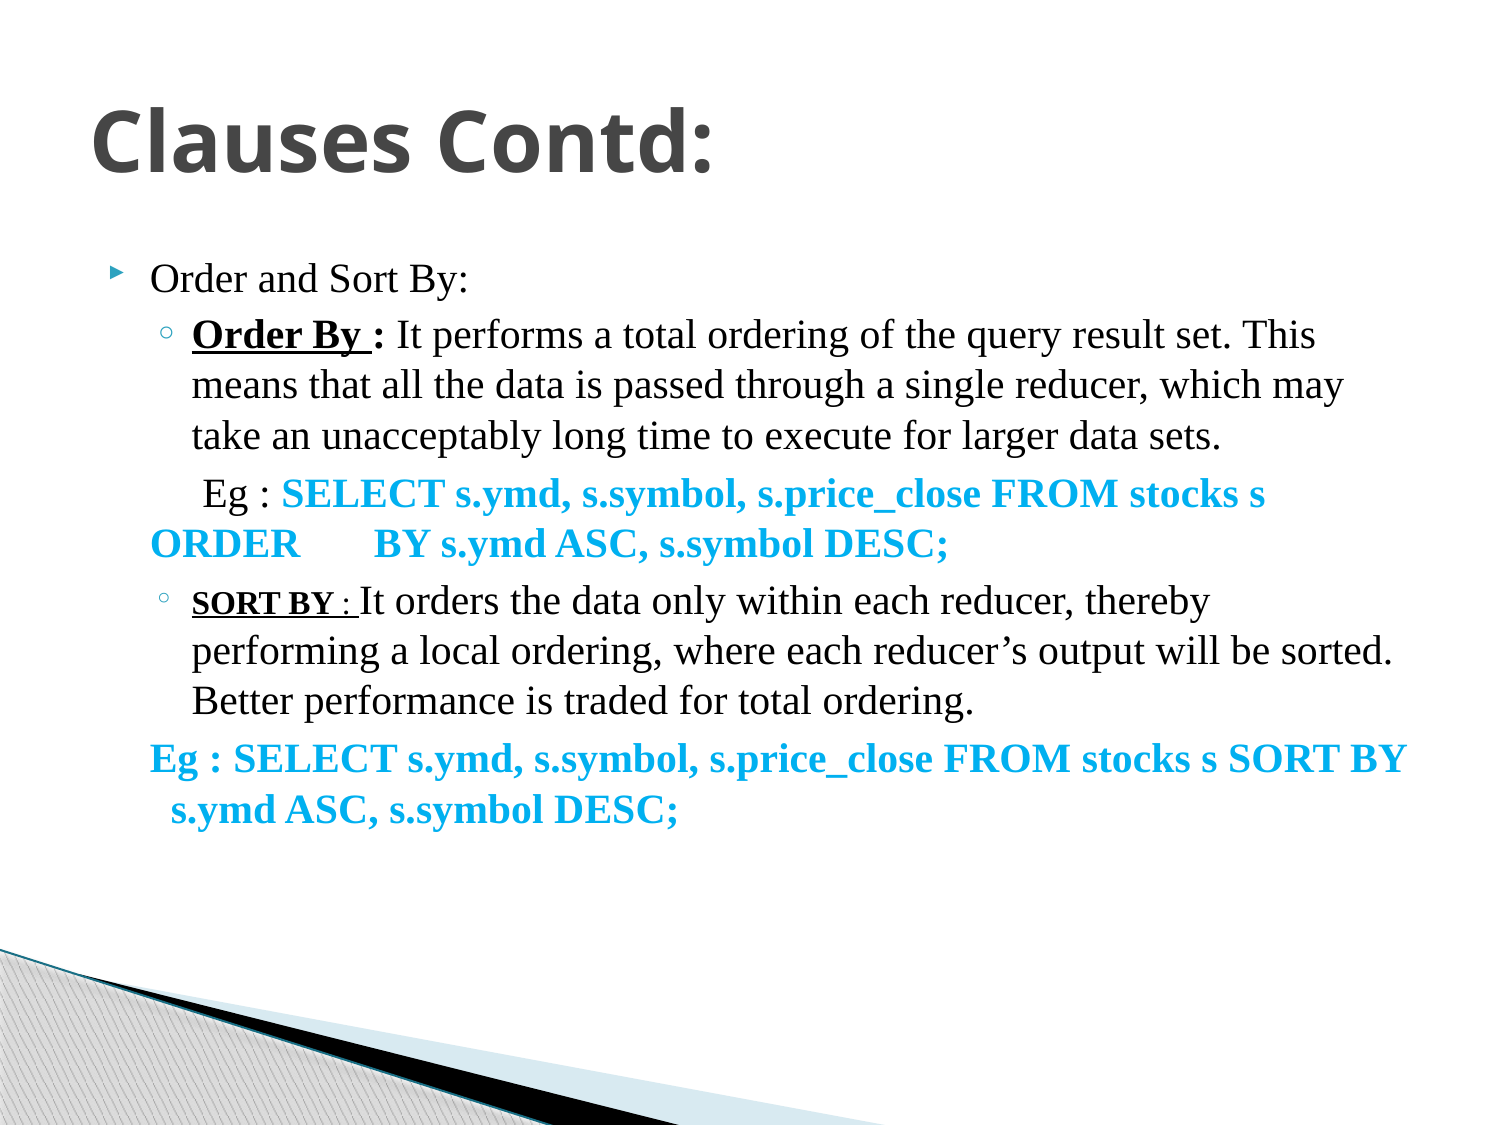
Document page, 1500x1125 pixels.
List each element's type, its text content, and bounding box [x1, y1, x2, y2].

list Order and Sort By: Order By : It performs a total ordering of the query result set. This means that all the data is passed through a single reducer, which may take an unacceptably long time to execute for larger data sets. Eg : SELECT s.ymd, s.symbol, s.price_close FROM stocks s ORDER BY s.ymd ASC, s.symbol DESC; SORT BY : It orders the data only within each reducer, thereby performing a local ordering, where each reducer’s output will be sorted. Better performance is traded for total ordering. Eg : SELECT s.ymd, s.symbol, s.price_close FROM stocks s SORT BY s.ymd ASC, s.symbol DESC; [75, 243, 1425, 986]
title Clauses Contd: [75, 45, 1425, 233]
